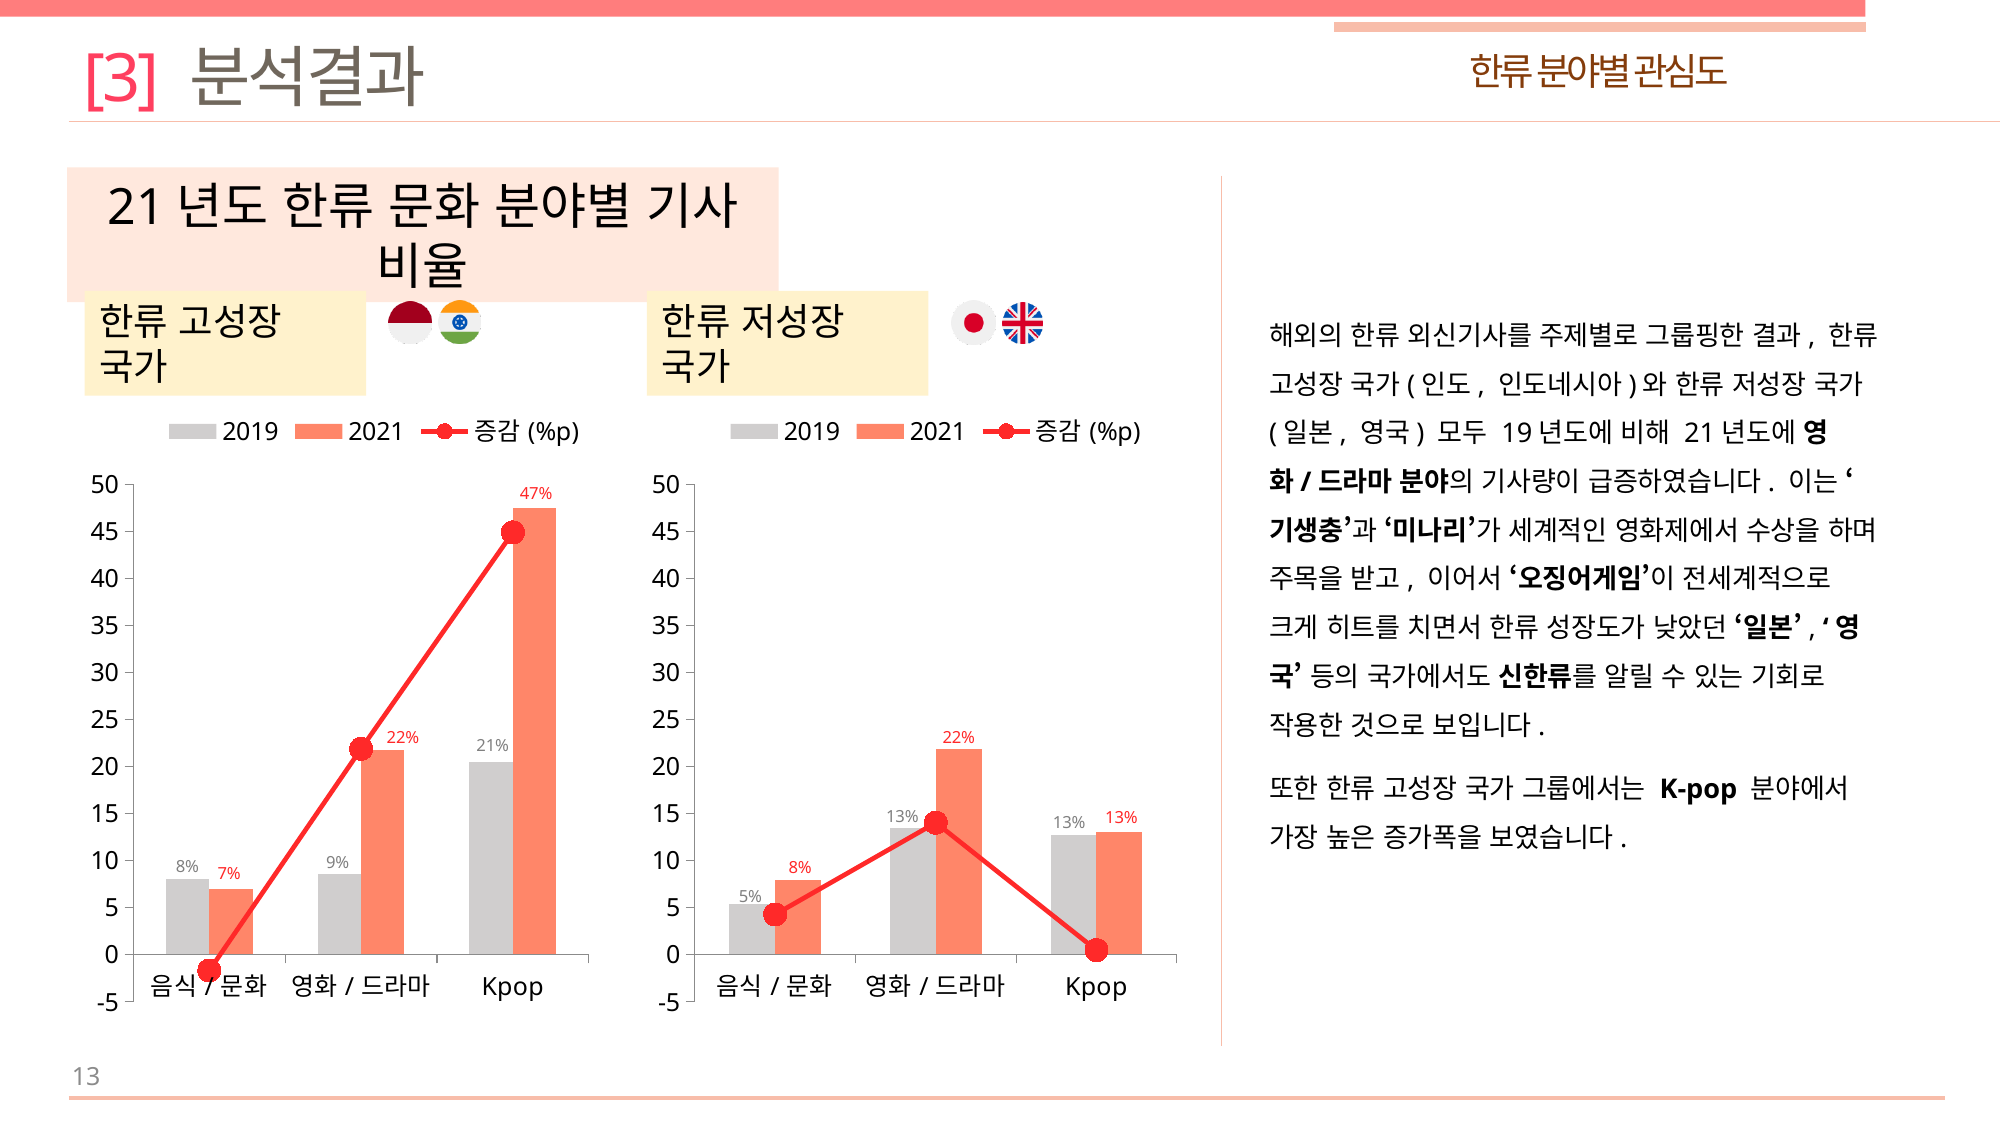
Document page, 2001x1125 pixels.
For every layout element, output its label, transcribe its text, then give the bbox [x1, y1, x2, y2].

text_box 한류 고성장 국가 [84, 290, 367, 396]
text_box 한류 저성장 국가 [646, 290, 929, 396]
text_box 한류 분야별 관심도 [1454, 40, 1744, 101]
picture [437, 300, 481, 344]
chart [78, 397, 1221, 1032]
text_box 21년도 한류 문화 분야별 기사 비율 [67, 167, 779, 303]
text_box 해외의 한류 외신기사를 주제별로 그룹핑한 결과, 한류 고성장 국가(인도, 인도네시아)와 한류 저성장 국가(일본, 영국) 모두 19년도에 비해 21년도에 영화/드라마 분야의 기사량이 급증하였습니다. 이는 ‘기생충’과 ‘미나리’가 세계적인 영화제에서 수상을 하며 주목을 받고, 이어서 ‘오징어게임’이 전세계적으로 크게 히트를 치면서 한류 성장도가 낮았던 ‘일본’, ‘영국’ 등의 국가에서도 신한류를 알릴 수 있는 기회로 작용한 것으로 보입니다. 또한 한류 고성장 국가 그룹에서는 K-pop 분야에서 가장 높은 증가폭을 보였습니다. [1254, 294, 1901, 861]
text_box [0, 0, 1866, 18]
chart [1222, 397, 1232, 1032]
picture [388, 301, 432, 344]
picture [1002, 302, 1043, 344]
slide_number 13 [56, 1045, 121, 1106]
text_box [3] 분석결과 [68, 26, 1069, 121]
picture [951, 300, 996, 345]
